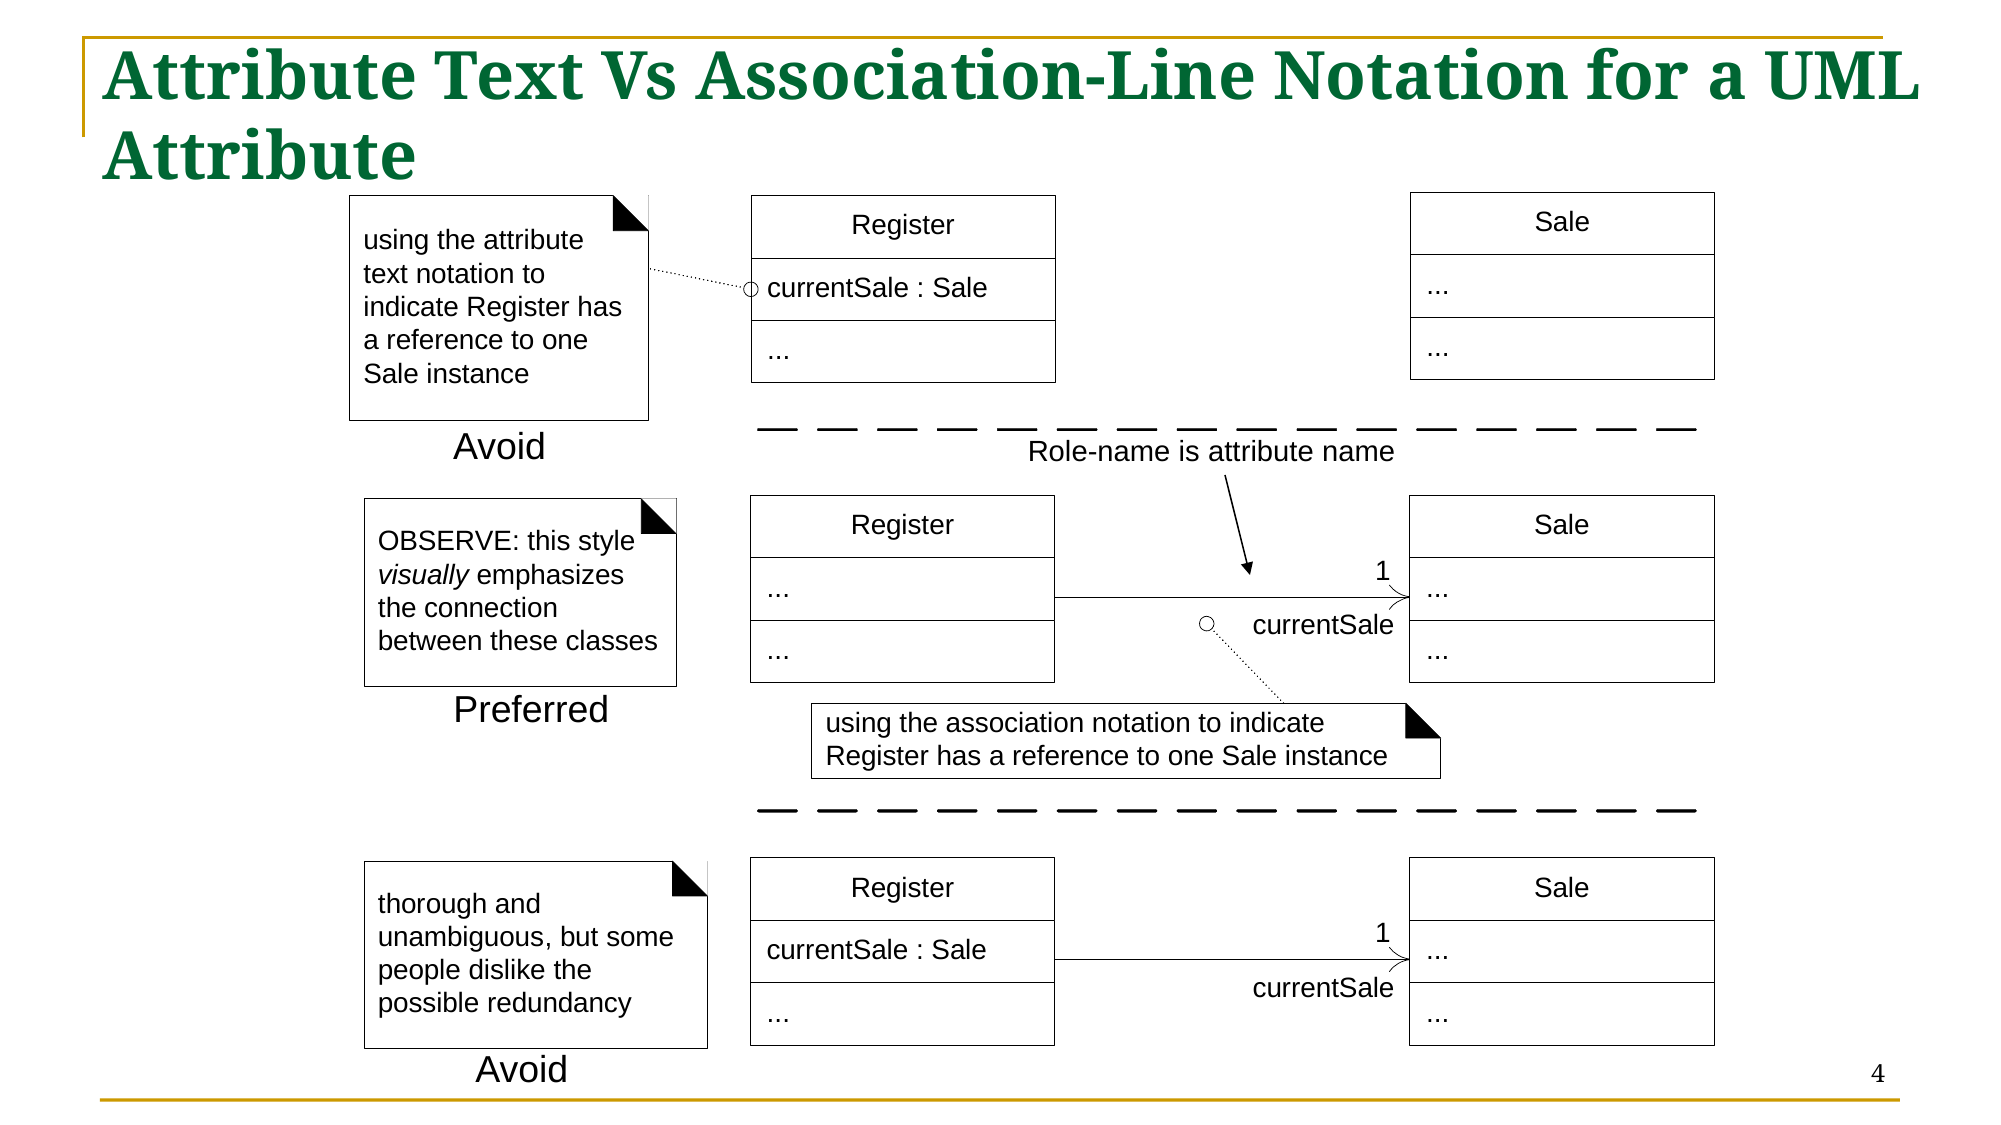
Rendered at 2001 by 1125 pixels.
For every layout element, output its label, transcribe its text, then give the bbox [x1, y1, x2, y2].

title Attribute Text Vs Association-Line Notation for a UML Attribute [87, 24, 2000, 163]
slide_number 4 [1725, 1023, 1901, 1100]
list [344, 187, 1720, 1125]
